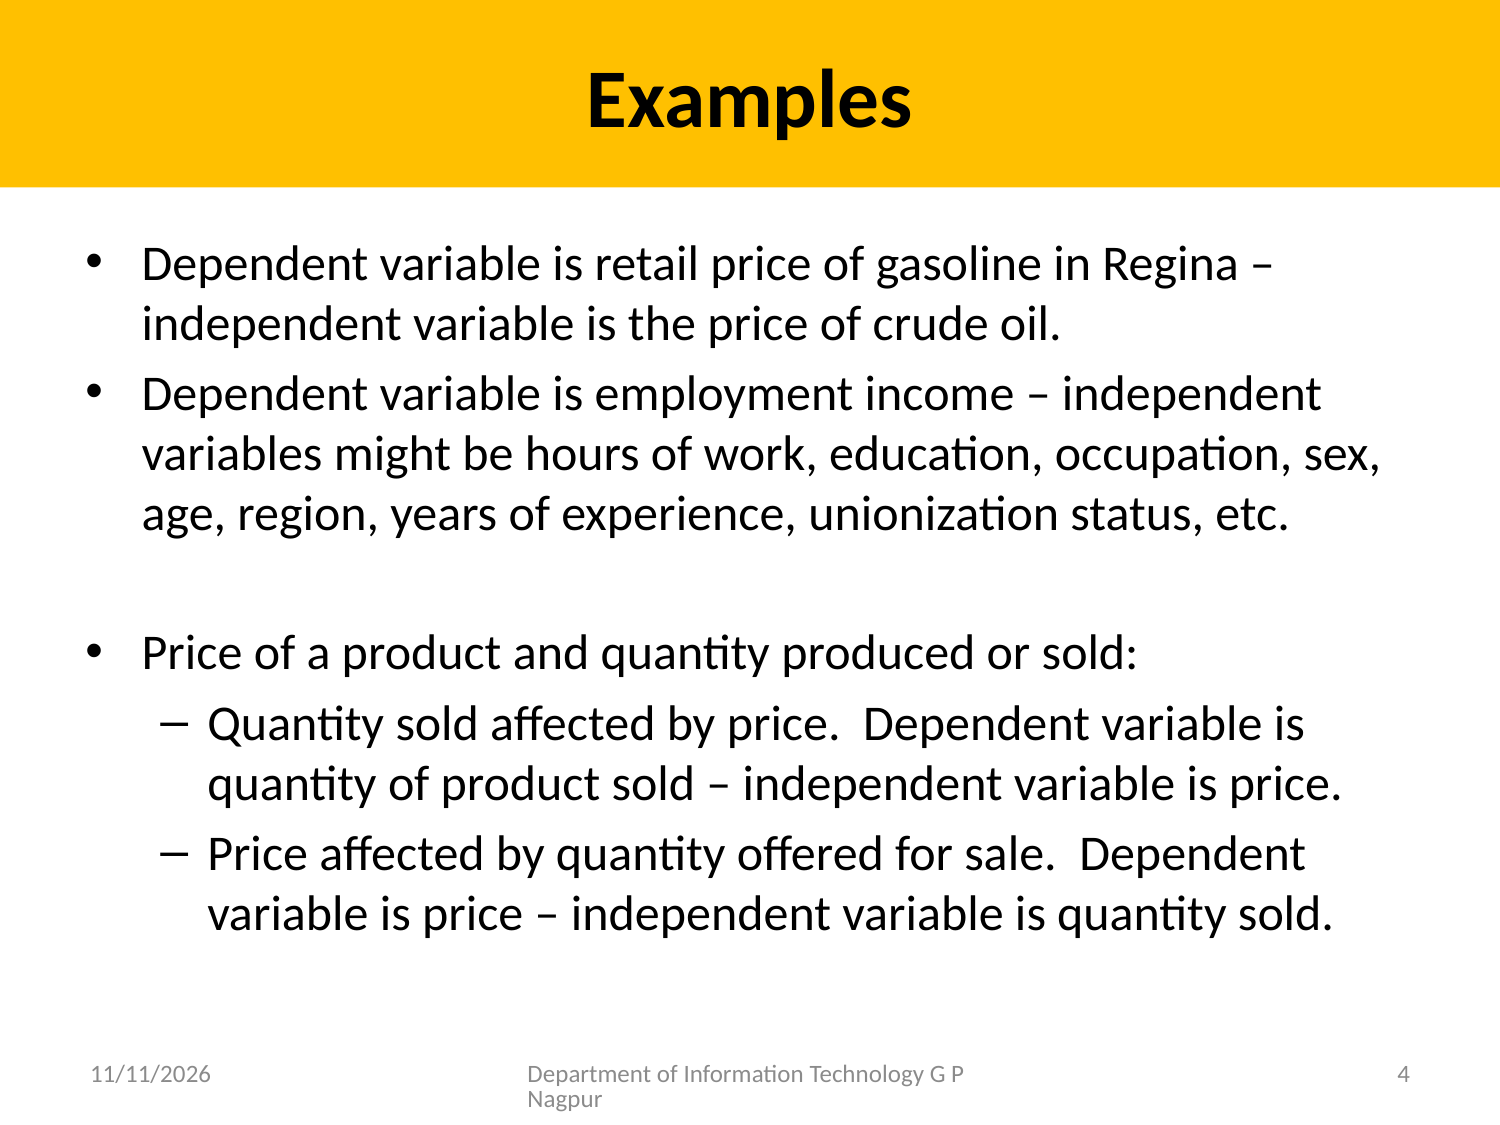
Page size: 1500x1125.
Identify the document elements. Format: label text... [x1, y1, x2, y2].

title Examples [0, 0, 1500, 188]
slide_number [75, 1042, 425, 1103]
footer Department of Information Technology G P Nagpur [512, 1042, 988, 1103]
list Dependent variable is retail price of gasoline in Regina – independent variable is the price of crude oil. Dependent variable is employment income – independent variables might be hours of work, education, occupation, sex, age, region, years of experience, unionization status, etc. Price of a product and quantity produced or sold: Quantity sold affected by price. Dependent variable is quantity of product sold – independent variable is price. Price affected by quantity offered for sale. Dependent variable is price – independent variable is quantity sold. [70, 222, 1421, 966]
slide_number 4 [1074, 1042, 1425, 1103]
